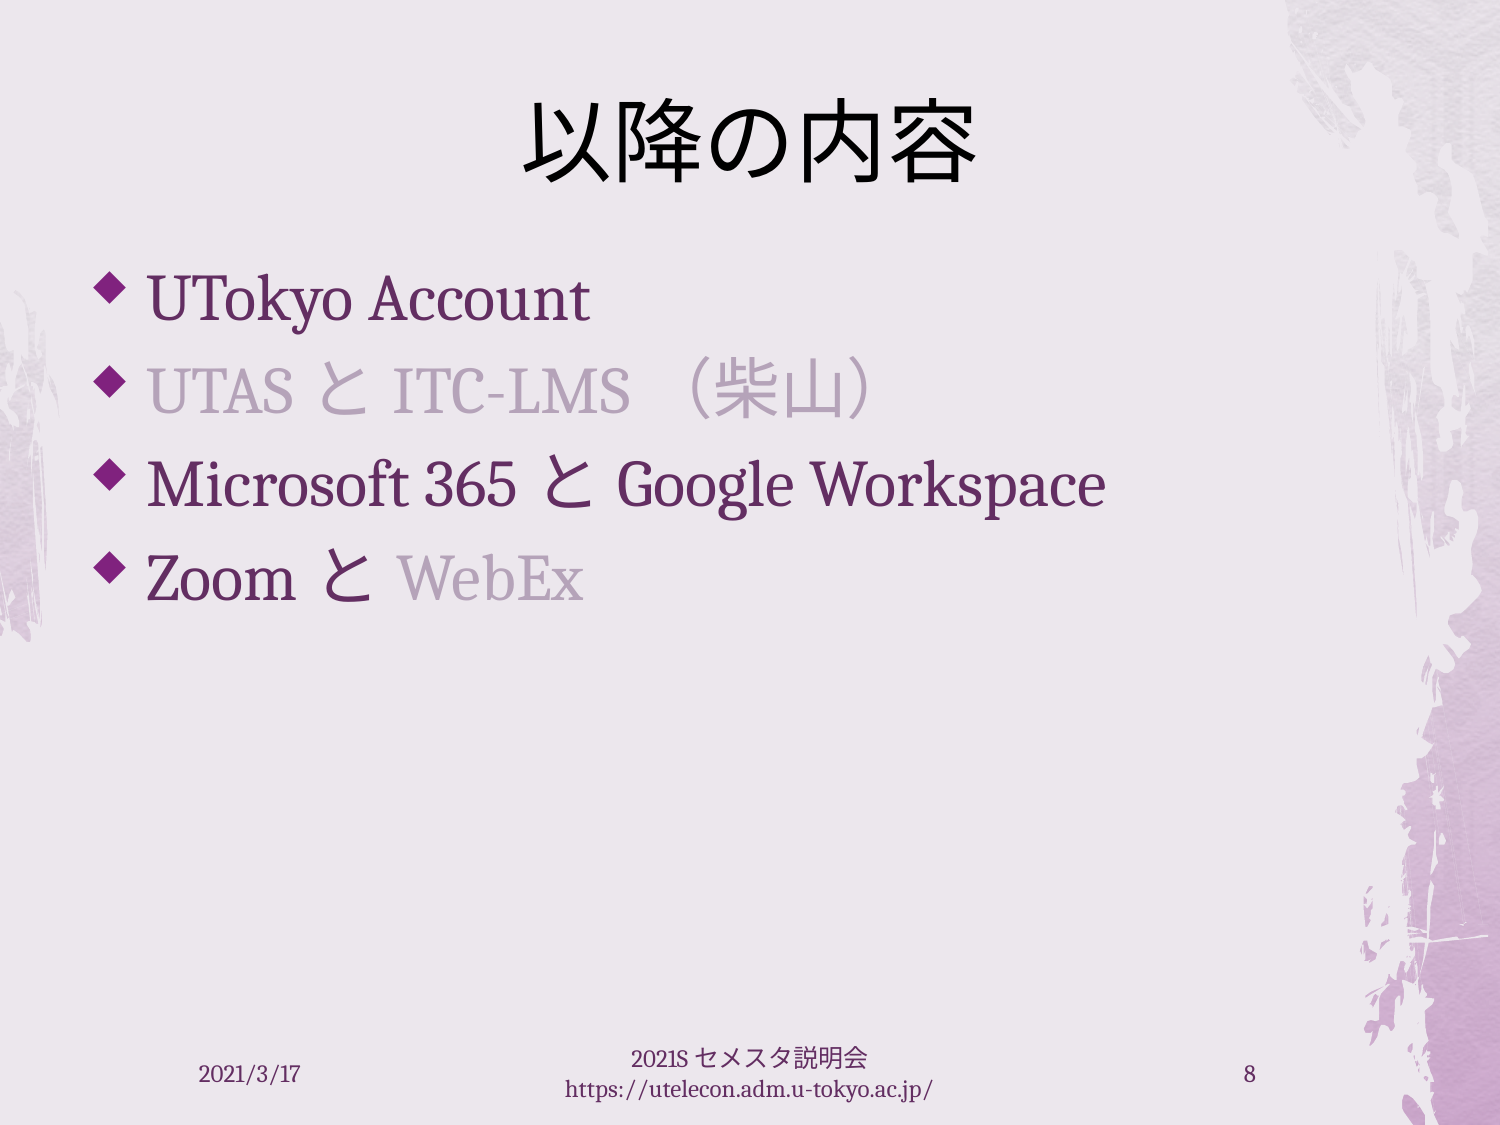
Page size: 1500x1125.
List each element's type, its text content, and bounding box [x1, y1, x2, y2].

title 以降の内容 [75, 45, 1425, 233]
footer 2021Sセメスタ説明会 https://utelecon.adm.u-tokyo.ac.jp/ [512, 1042, 988, 1103]
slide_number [75, 1042, 425, 1103]
slide_number 8 [1074, 1042, 1425, 1103]
list UTokyo Account UTASとITC-LMS（柴山） Microsoft 365とGoogle Workspace ZoomとWebEx [75, 246, 1425, 989]
